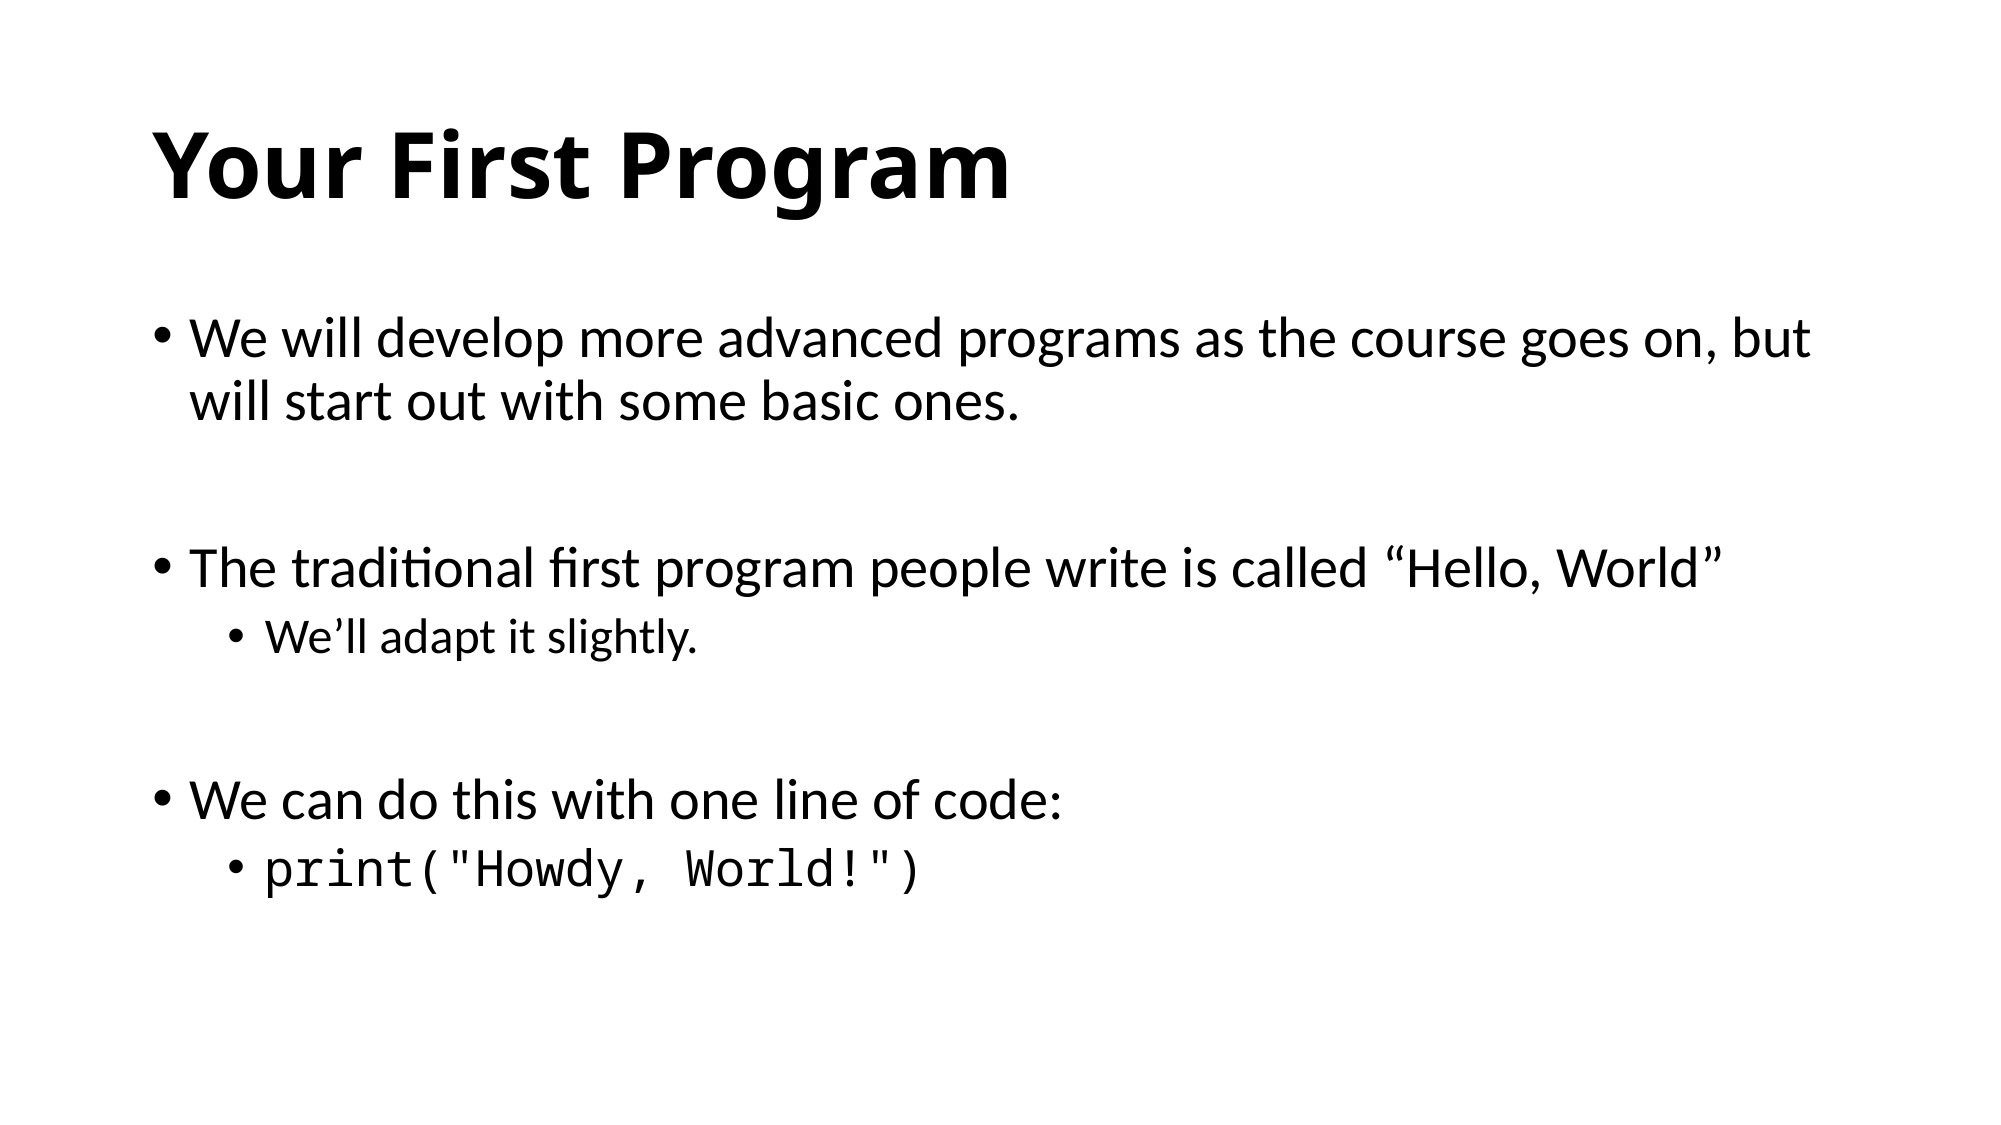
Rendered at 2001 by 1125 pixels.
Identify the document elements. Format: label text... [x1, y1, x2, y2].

list We will develop more advanced programs as the course goes on, but will start out with some basic ones. The traditional first program people write is called “Hello, World” We’ll adapt it slightly. We can do this with one line of code: print("Howdy, World!") [137, 299, 1863, 1014]
title Your First Program [137, 59, 1863, 278]
